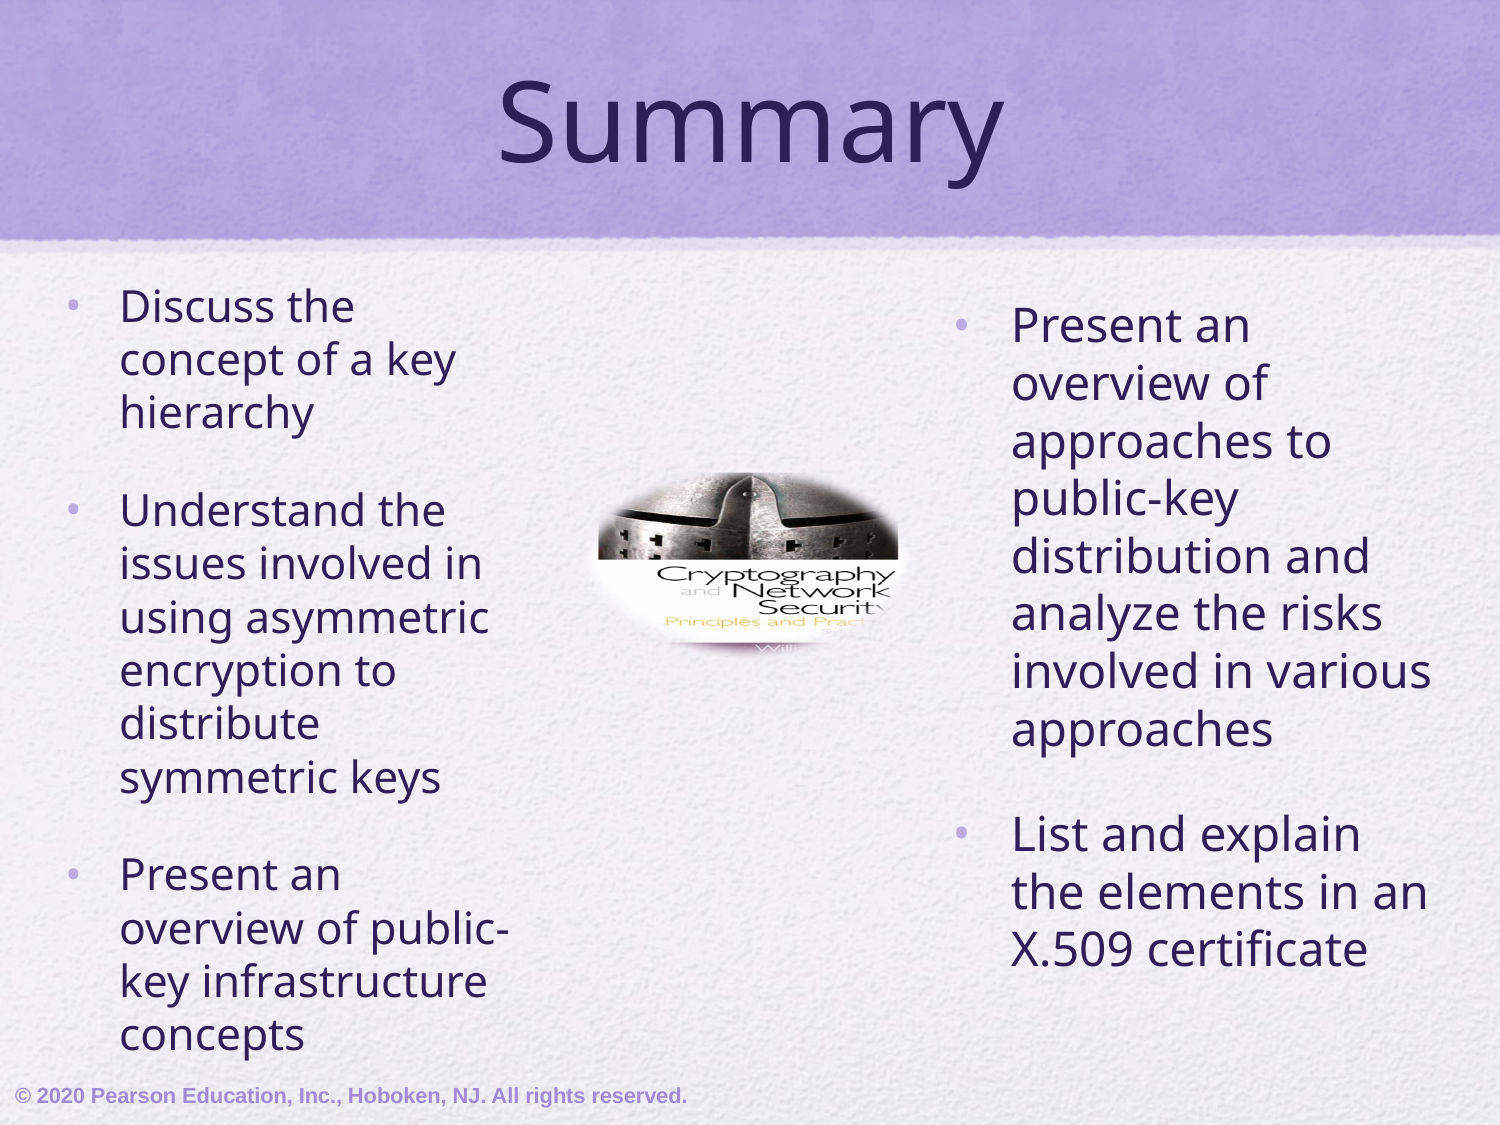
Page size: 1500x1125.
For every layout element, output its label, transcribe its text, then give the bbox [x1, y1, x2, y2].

list Discuss the concept of a key hierarchy Understand the issues involved in using asymmetric encryption to distribute symmetric keys Present an overview of public-key infrastructure concepts [49, 269, 526, 1065]
picture [0, 225, 1500, 1125]
list Present an overview of approaches to public-key distribution and analyze the risks involved in various approaches List and explain the elements in an X.509 certificate [937, 287, 1451, 1072]
title Summary [129, 6, 1373, 239]
footer © 2020 Pearson Education, Inc., Hoboken, NJ. All rights reserved. [0, 1065, 789, 1125]
